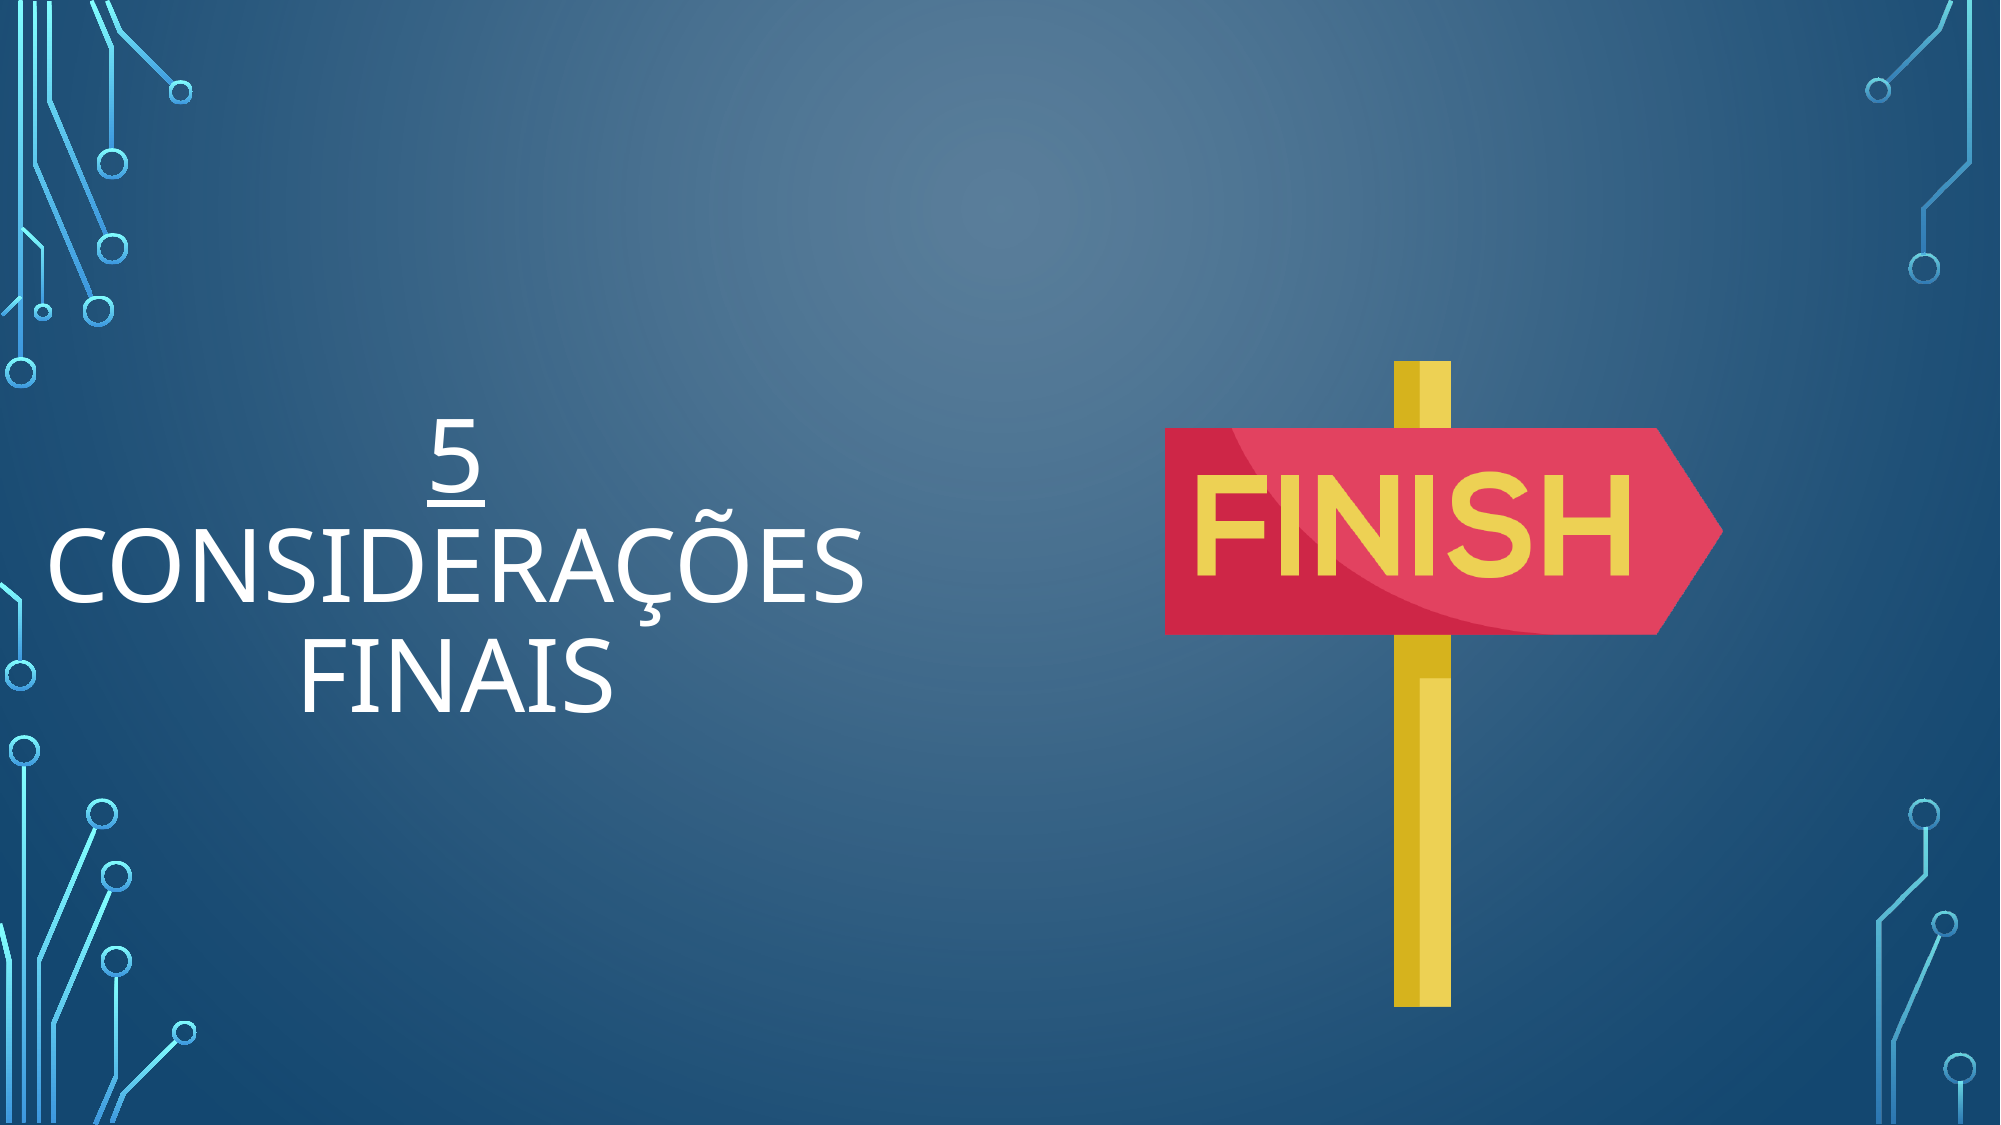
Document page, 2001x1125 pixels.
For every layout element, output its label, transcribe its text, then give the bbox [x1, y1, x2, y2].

title 5 CONSIDERAÇÕES FINAIS [0, 291, 941, 848]
picture [1165, 361, 1723, 1008]
